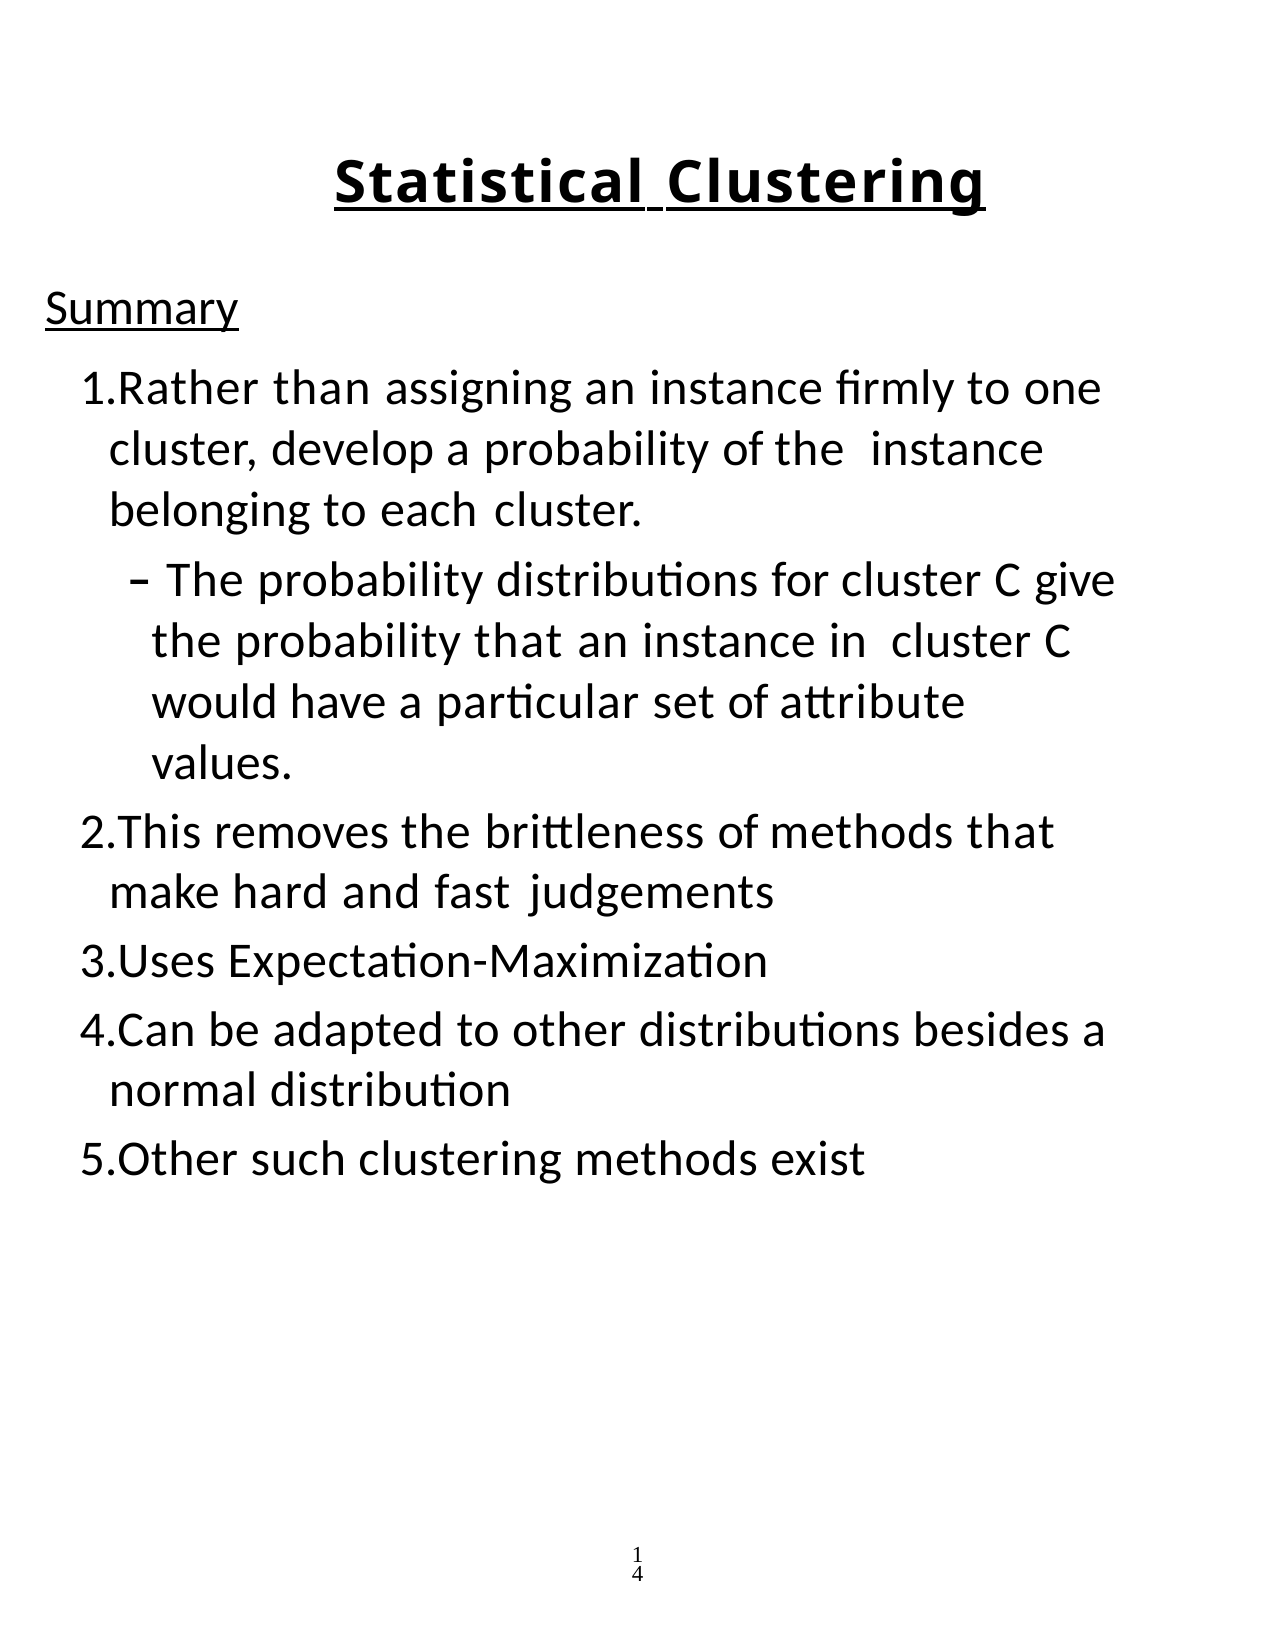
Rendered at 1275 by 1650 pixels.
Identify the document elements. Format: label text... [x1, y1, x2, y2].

slide_number 14 [625, 1543, 650, 1650]
text_box Statistical Clustering Summary Rather than assigning an instance firmly to one cluster, develop a probability of the instance belonging to each cluster. – The probability distributions for cluster C give the probability that an instance in cluster C would have a particular set of attribute values. This removes the brittleness of methods that make hard and fast judgements Uses Expectation-Maximization Can be adapted to other distributions besides a normal distribution Other such clustering methods exist [0, 141, 1275, 1233]
